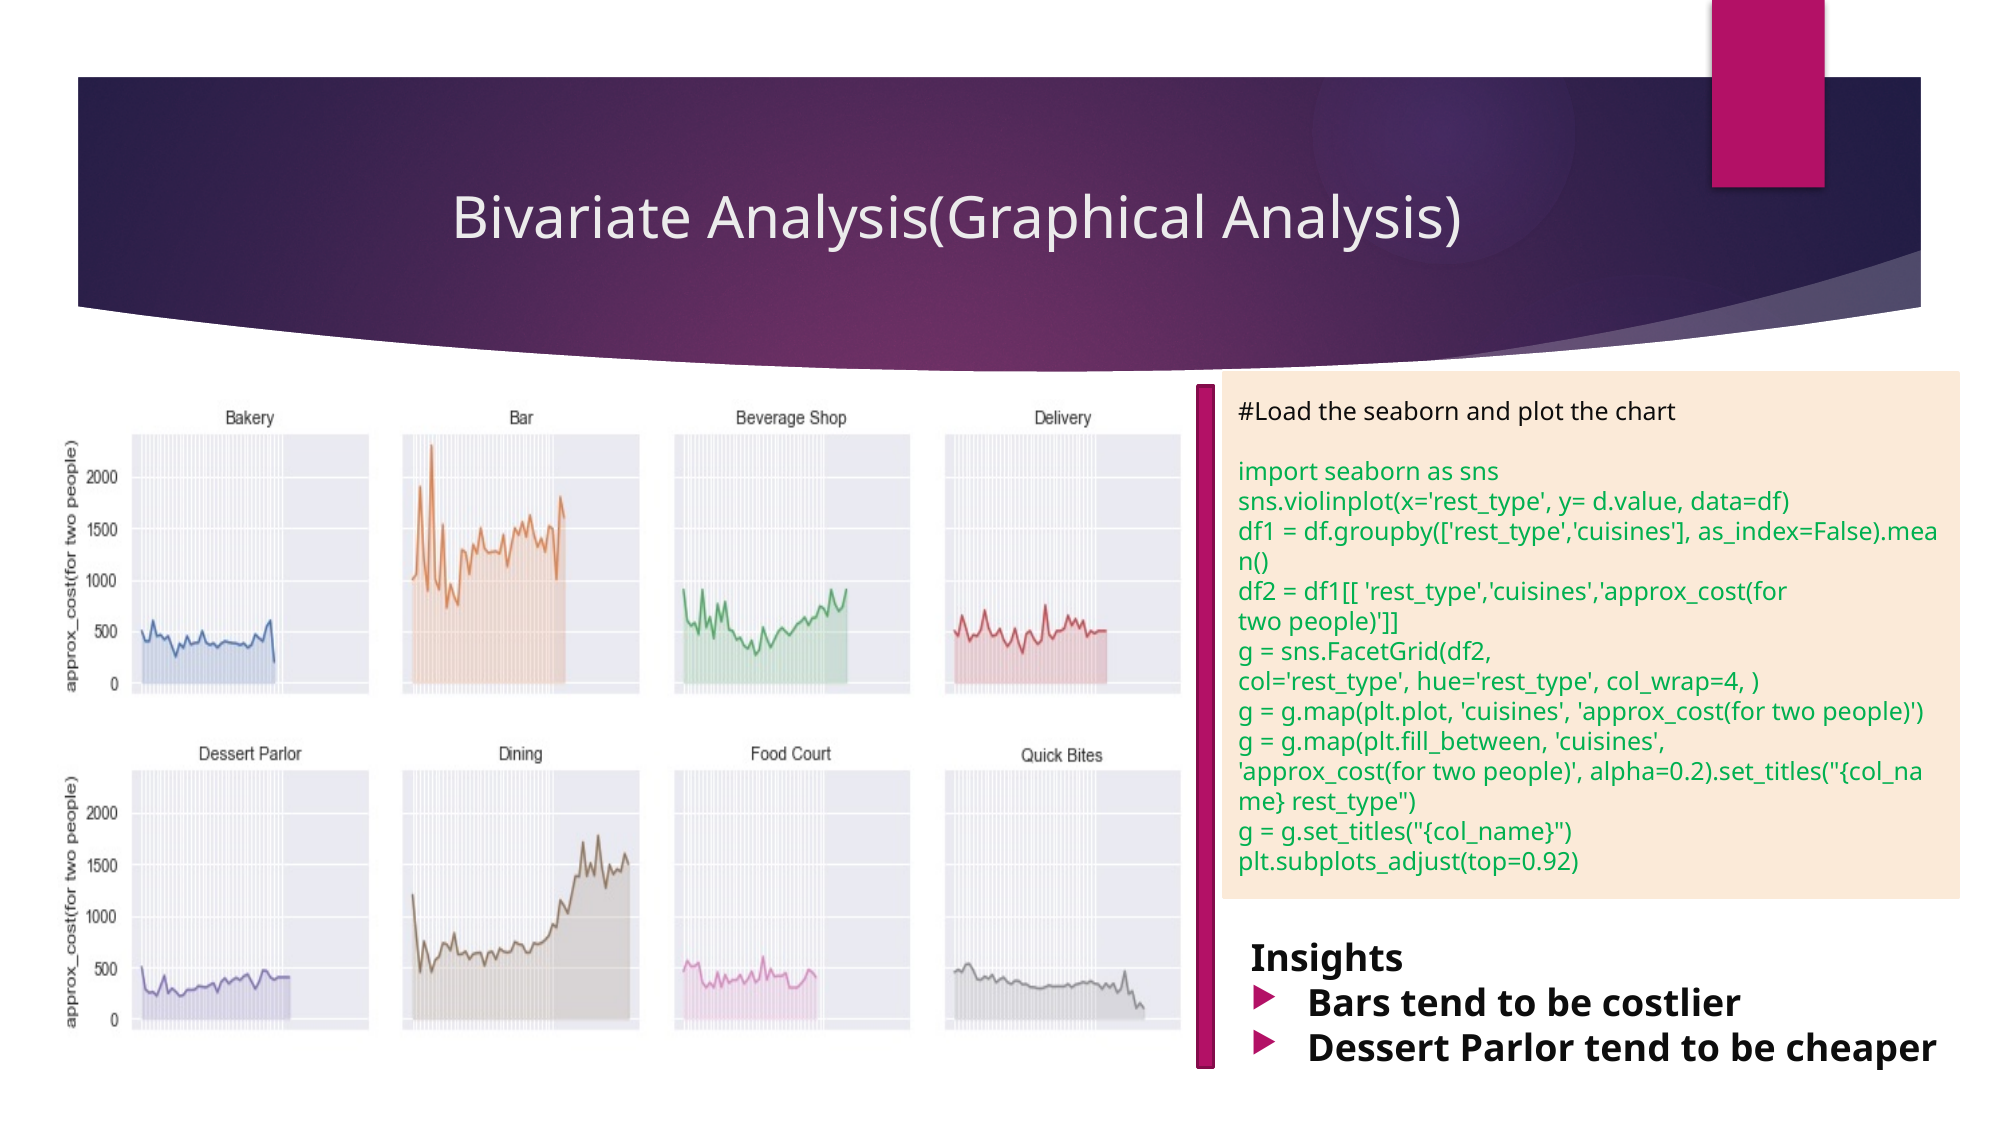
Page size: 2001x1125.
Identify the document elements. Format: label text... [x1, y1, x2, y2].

text_box #Load the seaborn and plot the chart import seaborn as sns sns.violinplot(x='rest_type', y= d.value, data=df) df1 = df.groupby(['rest_type','cuisines'], as_index=False).mean() df2 = df1[[ 'rest_type','cuisines','approx_cost(for two people)']] g = sns.FacetGrid(df2, col='rest_type', hue='rest_type', col_wrap=4, ) g = g.map(plt.plot, 'cuisines', 'approx_cost(for two people)') g = g.map(plt.fill_between, 'cuisines', 'approx_cost(for two people)', alpha=0.2).set_titles("{col_name} rest_type") g = g.set_titles("{col_name}") plt.subplots_adjust(top=0.92) [1222, 371, 1960, 876]
text_box [1196, 1064, 1215, 1069]
picture [57, 399, 1285, 1054]
text_box Insights Bars tend to be costlier Dessert Parlor tend to be cheaper [1235, 876, 1961, 1112]
text_box [1196, 384, 1215, 397]
title Bivariate Analysis(Graphical Analysis) [392, 152, 1522, 278]
